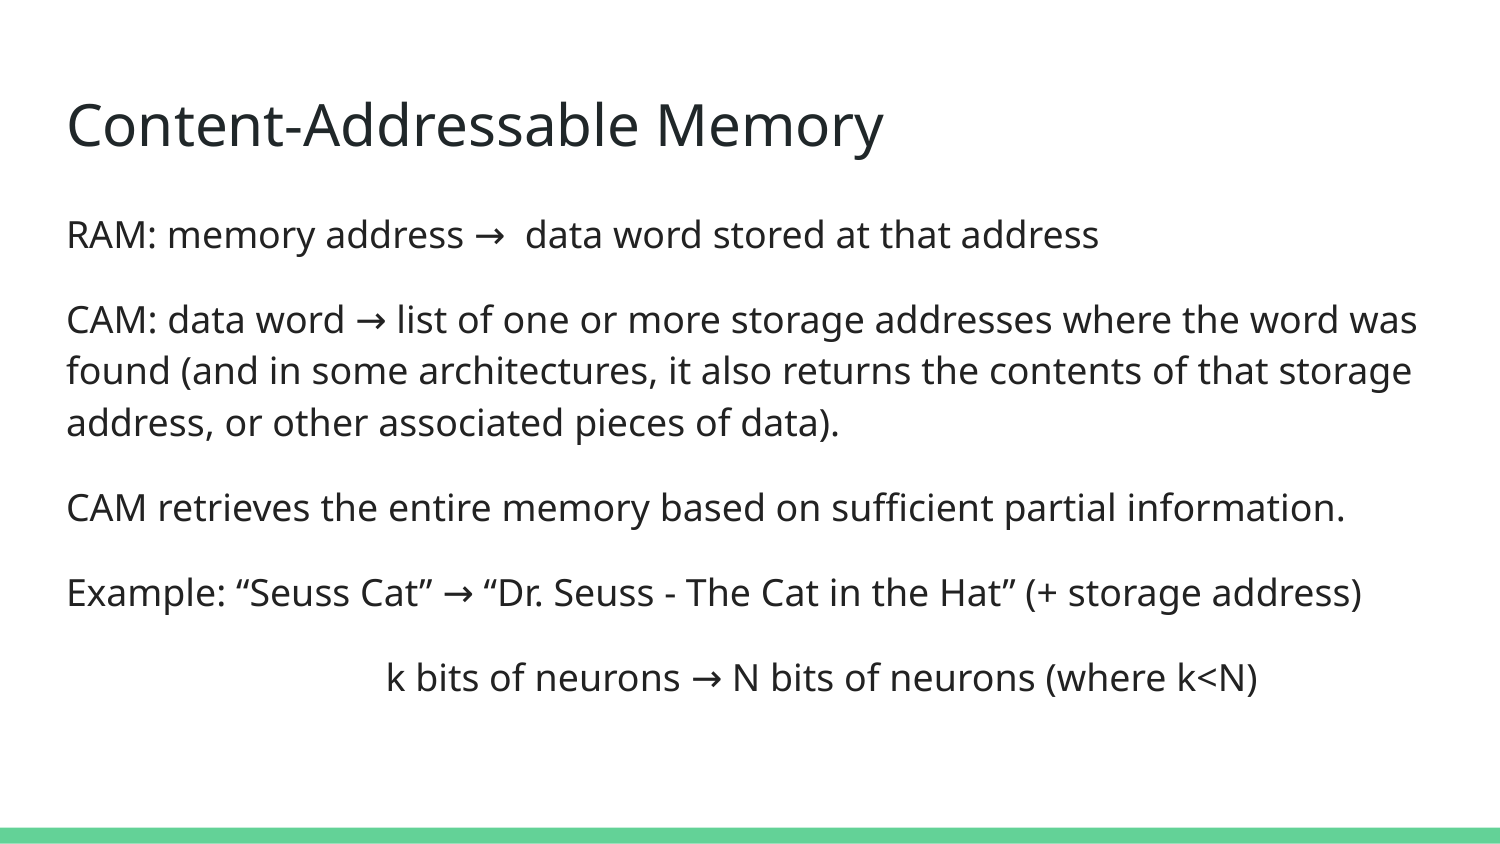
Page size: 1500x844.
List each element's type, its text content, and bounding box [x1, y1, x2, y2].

list RAM: memory address → data word stored at that address CAM: data word → list of one or more storage addresses where the word was found (and in some architectures, it also returns the contents of that storage address, or other associated pieces of data). CAM retrieves the entire memory based on sufficient partial information. Example: “Seuss Cat” → “Dr. Seuss - The Cat in the Hat” (+ storage address) k bits of neurons → N bits of neurons (where k<N) [51, 189, 1449, 793]
title Content-Addressable Memory [51, 72, 1449, 167]
